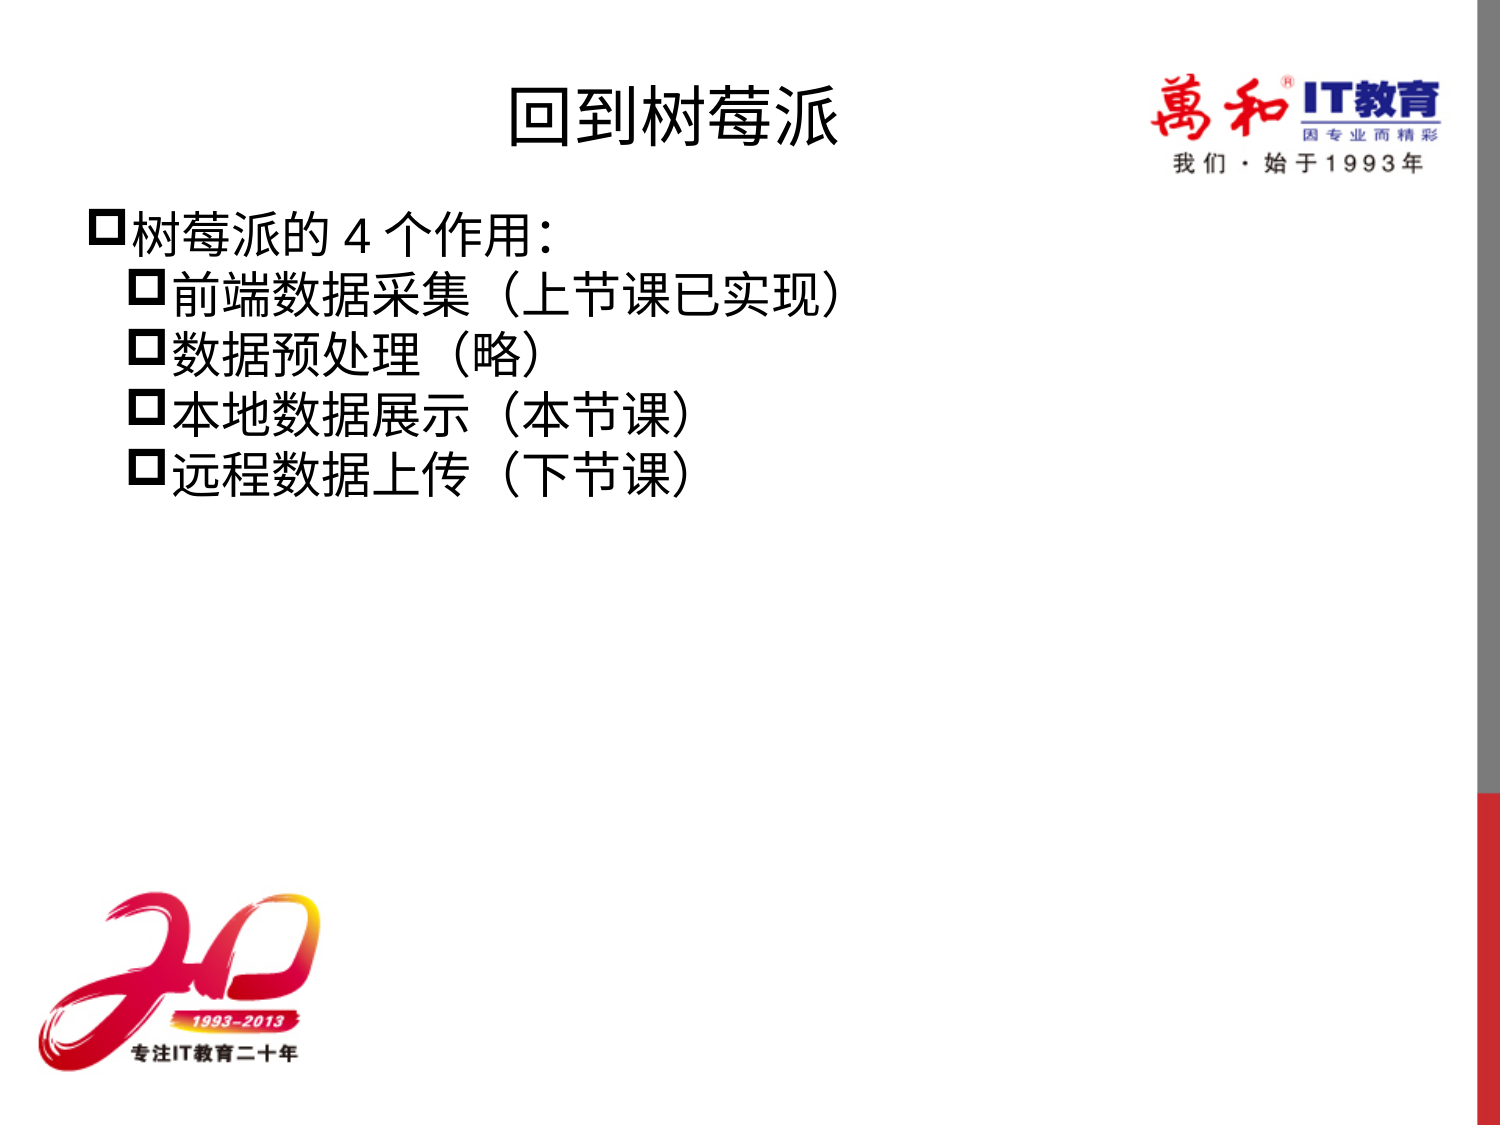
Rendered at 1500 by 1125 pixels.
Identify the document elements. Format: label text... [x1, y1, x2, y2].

text_box 树莓派的4个作用： 前端数据采集（上节课已实现） 数据预处理（略） 本地数据展示（本节课） 远程数据上传（下节课） [70, 196, 1400, 511]
picture [0, 0, 1500, 1125]
text_box 回到树莓派 [491, 67, 856, 163]
